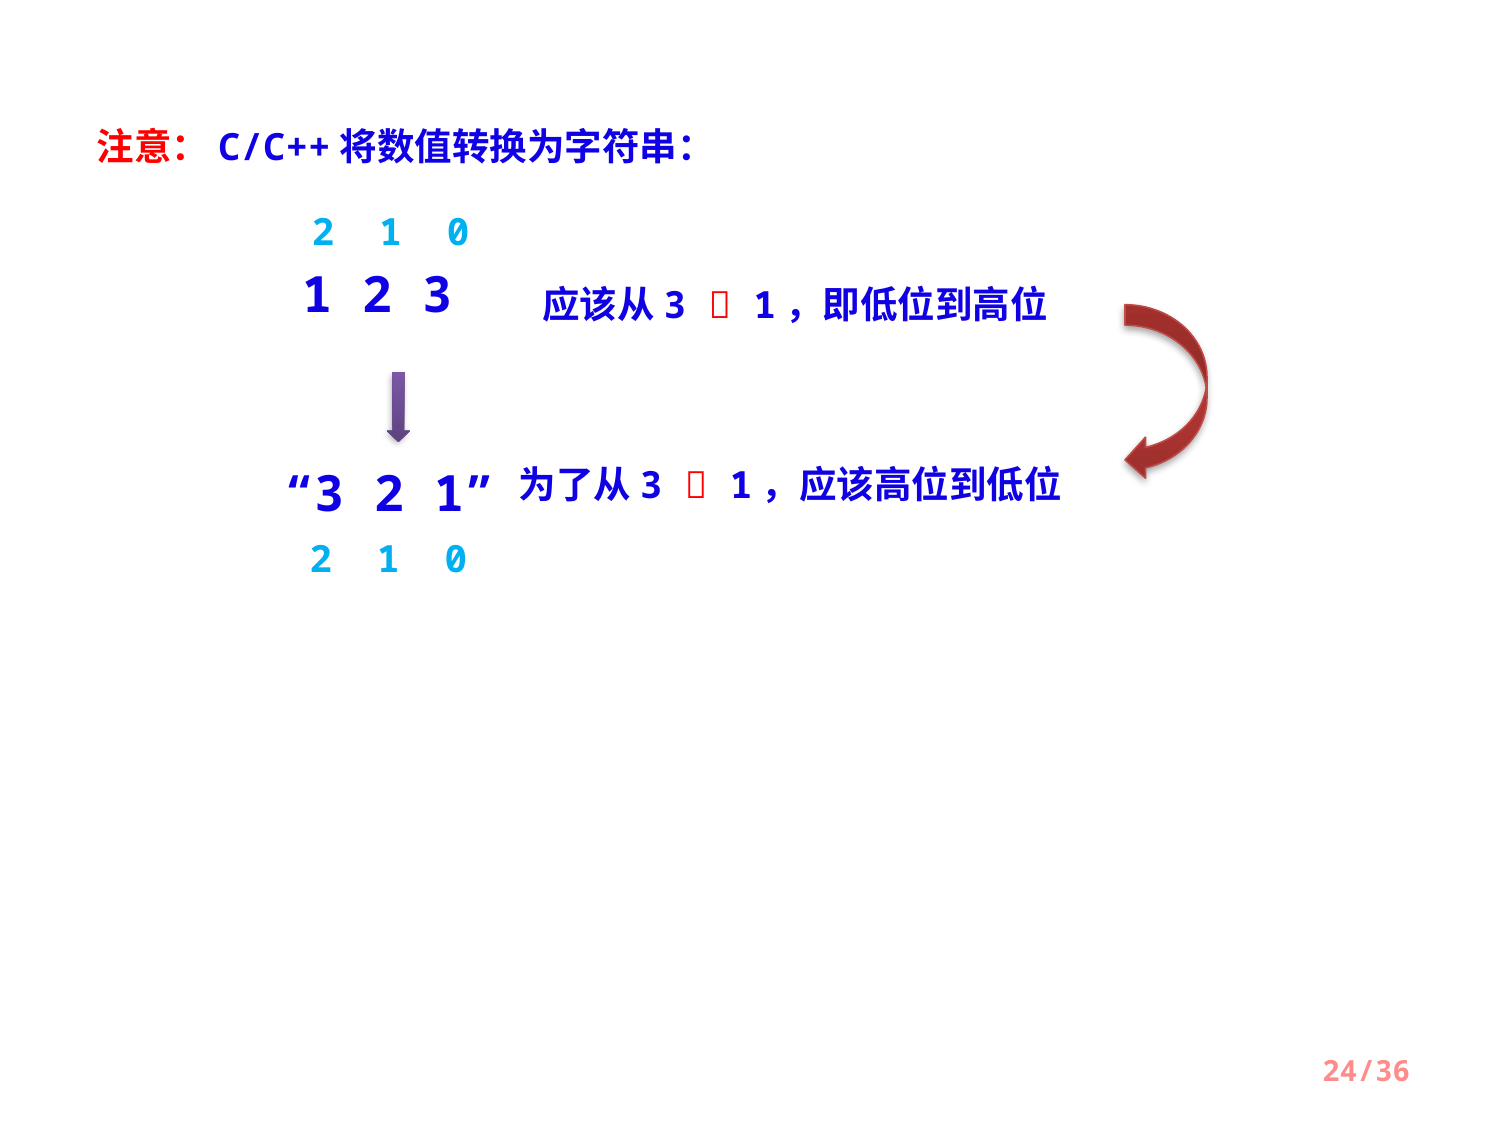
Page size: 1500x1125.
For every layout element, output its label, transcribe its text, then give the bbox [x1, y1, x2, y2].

text_box 注意：C/C++将数值转换为字符串： [81, 105, 926, 176]
slide_number 24/36 [1074, 1042, 1425, 1103]
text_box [257, 200, 516, 589]
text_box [503, 273, 1208, 515]
